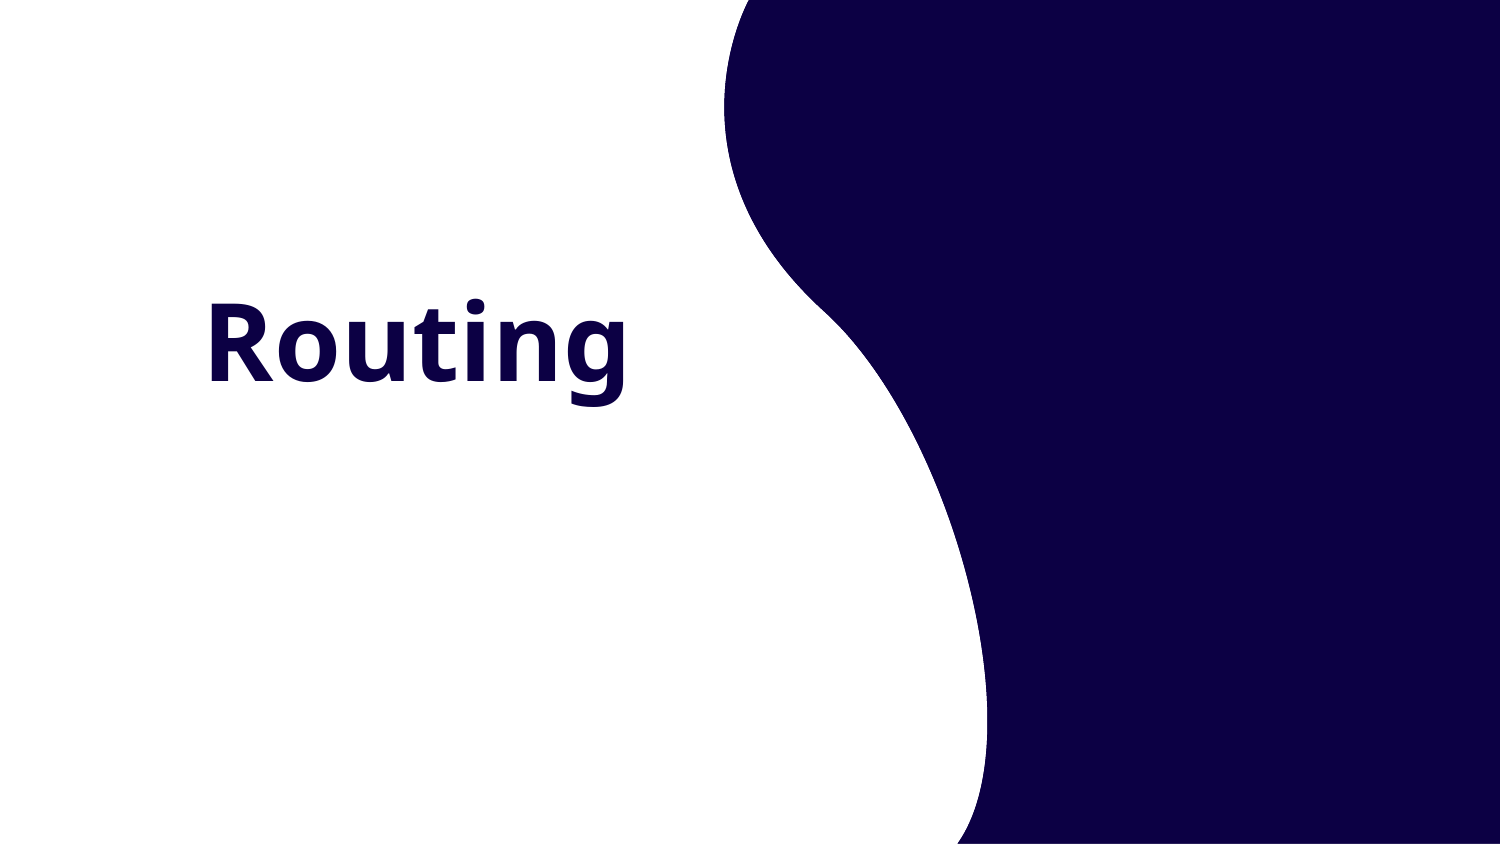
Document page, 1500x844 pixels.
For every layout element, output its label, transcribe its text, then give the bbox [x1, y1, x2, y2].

title Routing [118, 169, 717, 506]
